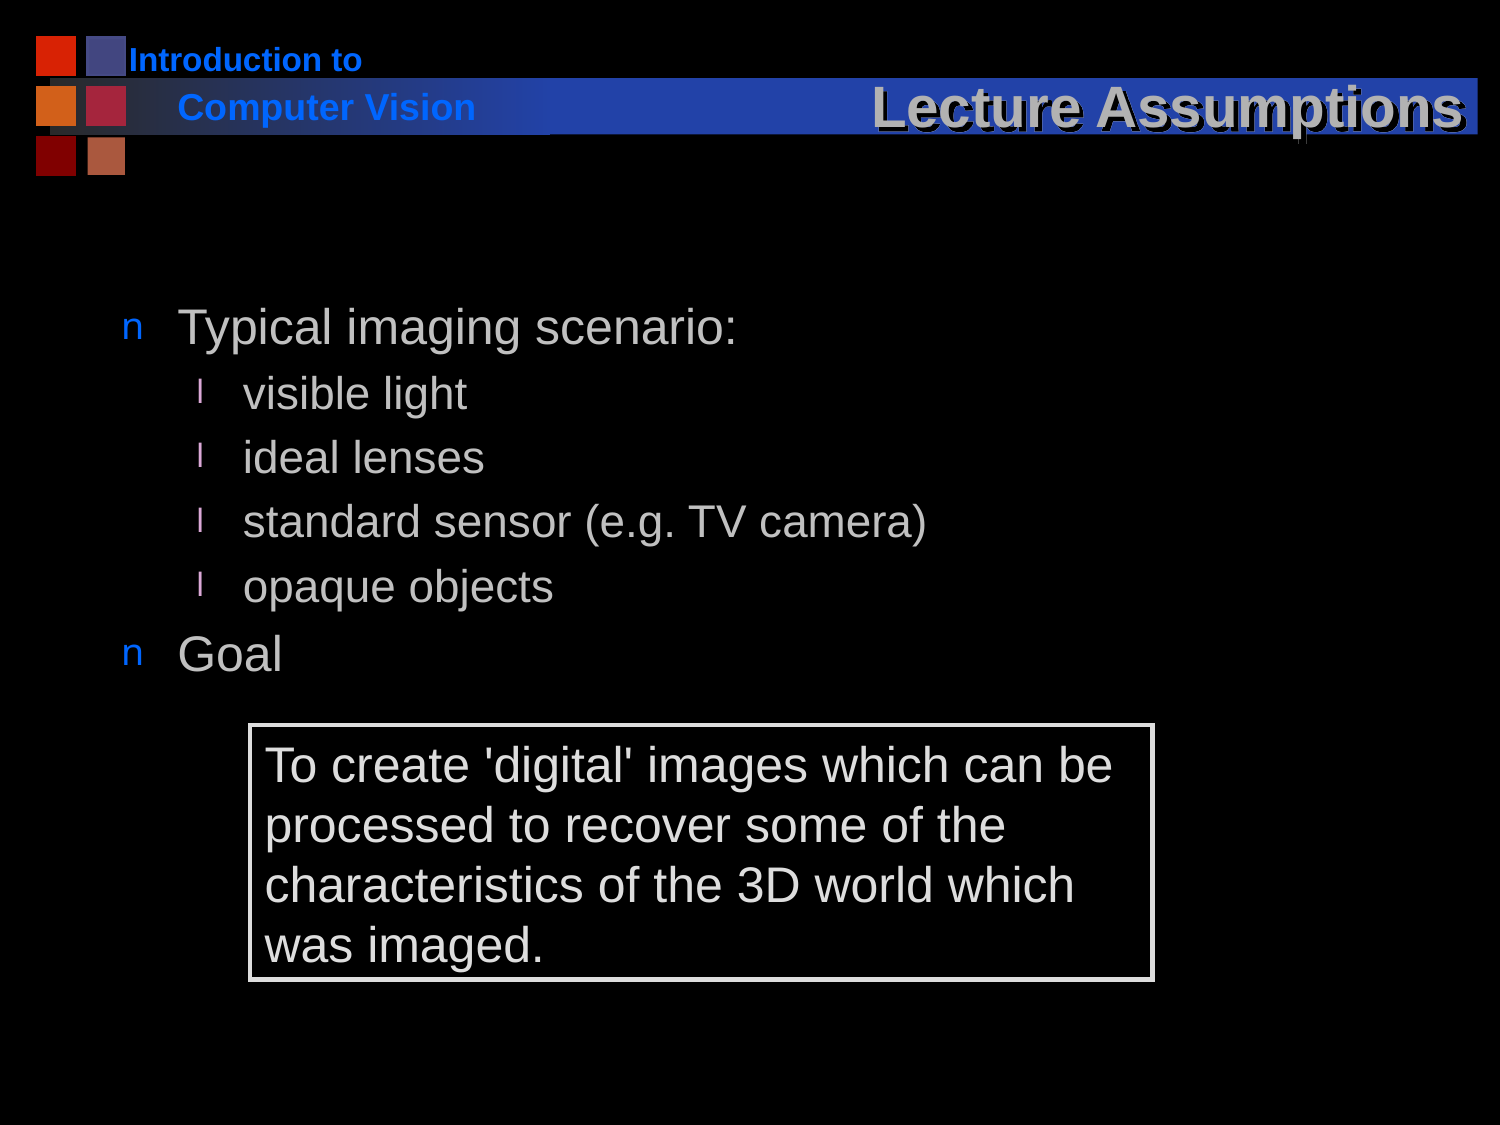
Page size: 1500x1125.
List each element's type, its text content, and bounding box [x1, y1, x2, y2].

list Typical imaging scenario: visible light ideal lenses standard sensor (e.g. TV camera) opaque objects Goal [105, 286, 1395, 676]
text_box To create 'digital' images which can be processed to recover some of the characteristics of the 3D world which was imaged. [249, 724, 1153, 980]
title Lecture Assumptions [847, 46, 1488, 148]
